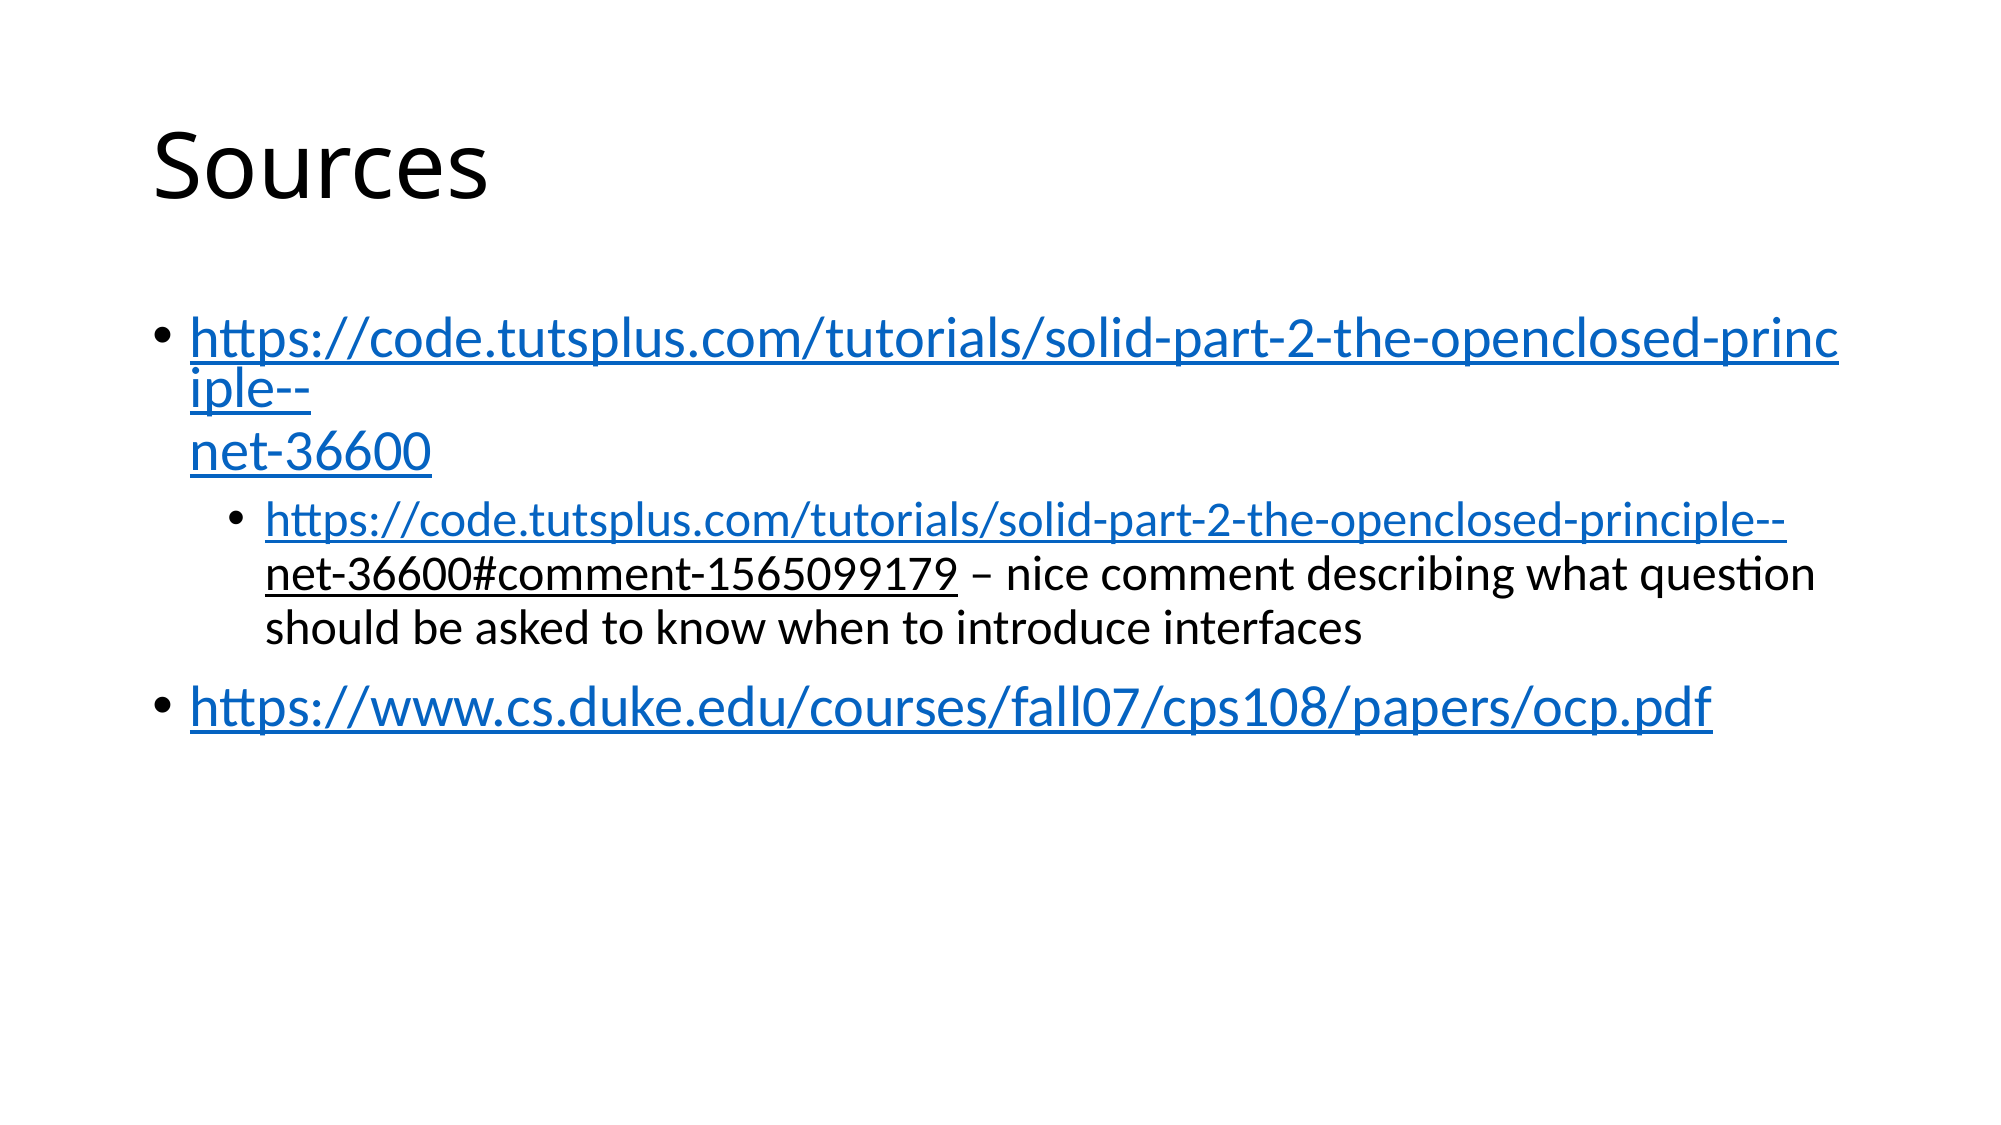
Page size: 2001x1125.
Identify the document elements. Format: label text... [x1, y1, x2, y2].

list https://code.tutsplus.com/tutorials/solid-part-2-the-openclosed-principle--net-36600 https://code.tutsplus.com/tutorials/solid-part-2-the-openclosed-principle--net-36600#comment-1565099179 – nice comment describing what question should be asked to know when to introduce interfaces https://www.cs.duke.edu/courses/fall07/cps108/papers/ocp.pdf [137, 299, 1863, 1014]
title Sources [137, 59, 1863, 278]
